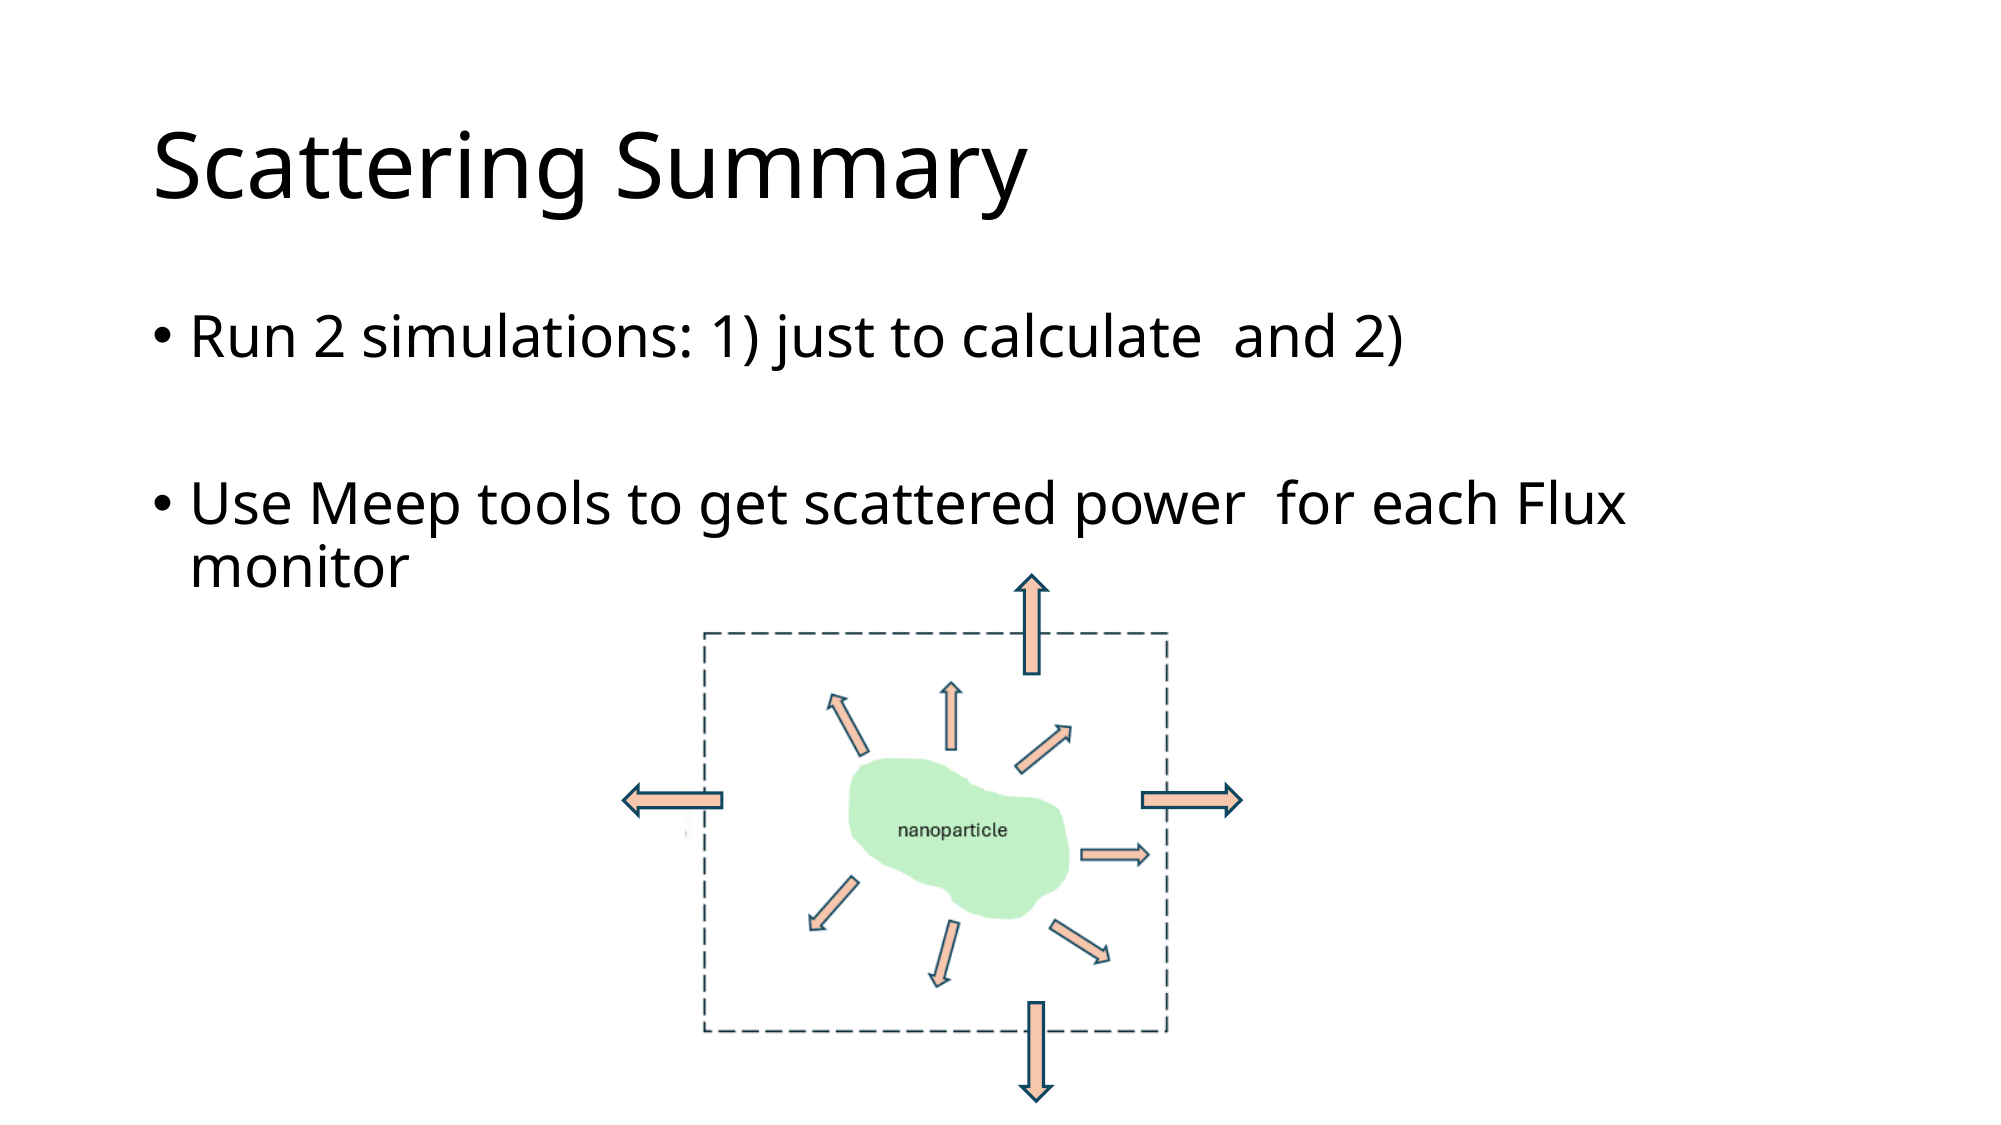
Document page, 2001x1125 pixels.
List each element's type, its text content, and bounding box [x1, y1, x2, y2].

text_box [1017, 1044, 1055, 1104]
text_box [1013, 573, 1051, 617]
title Scattering Summary [137, 59, 1863, 278]
text_box [1207, 781, 1244, 819]
picture [684, 617, 1207, 1044]
text_box [621, 781, 684, 819]
